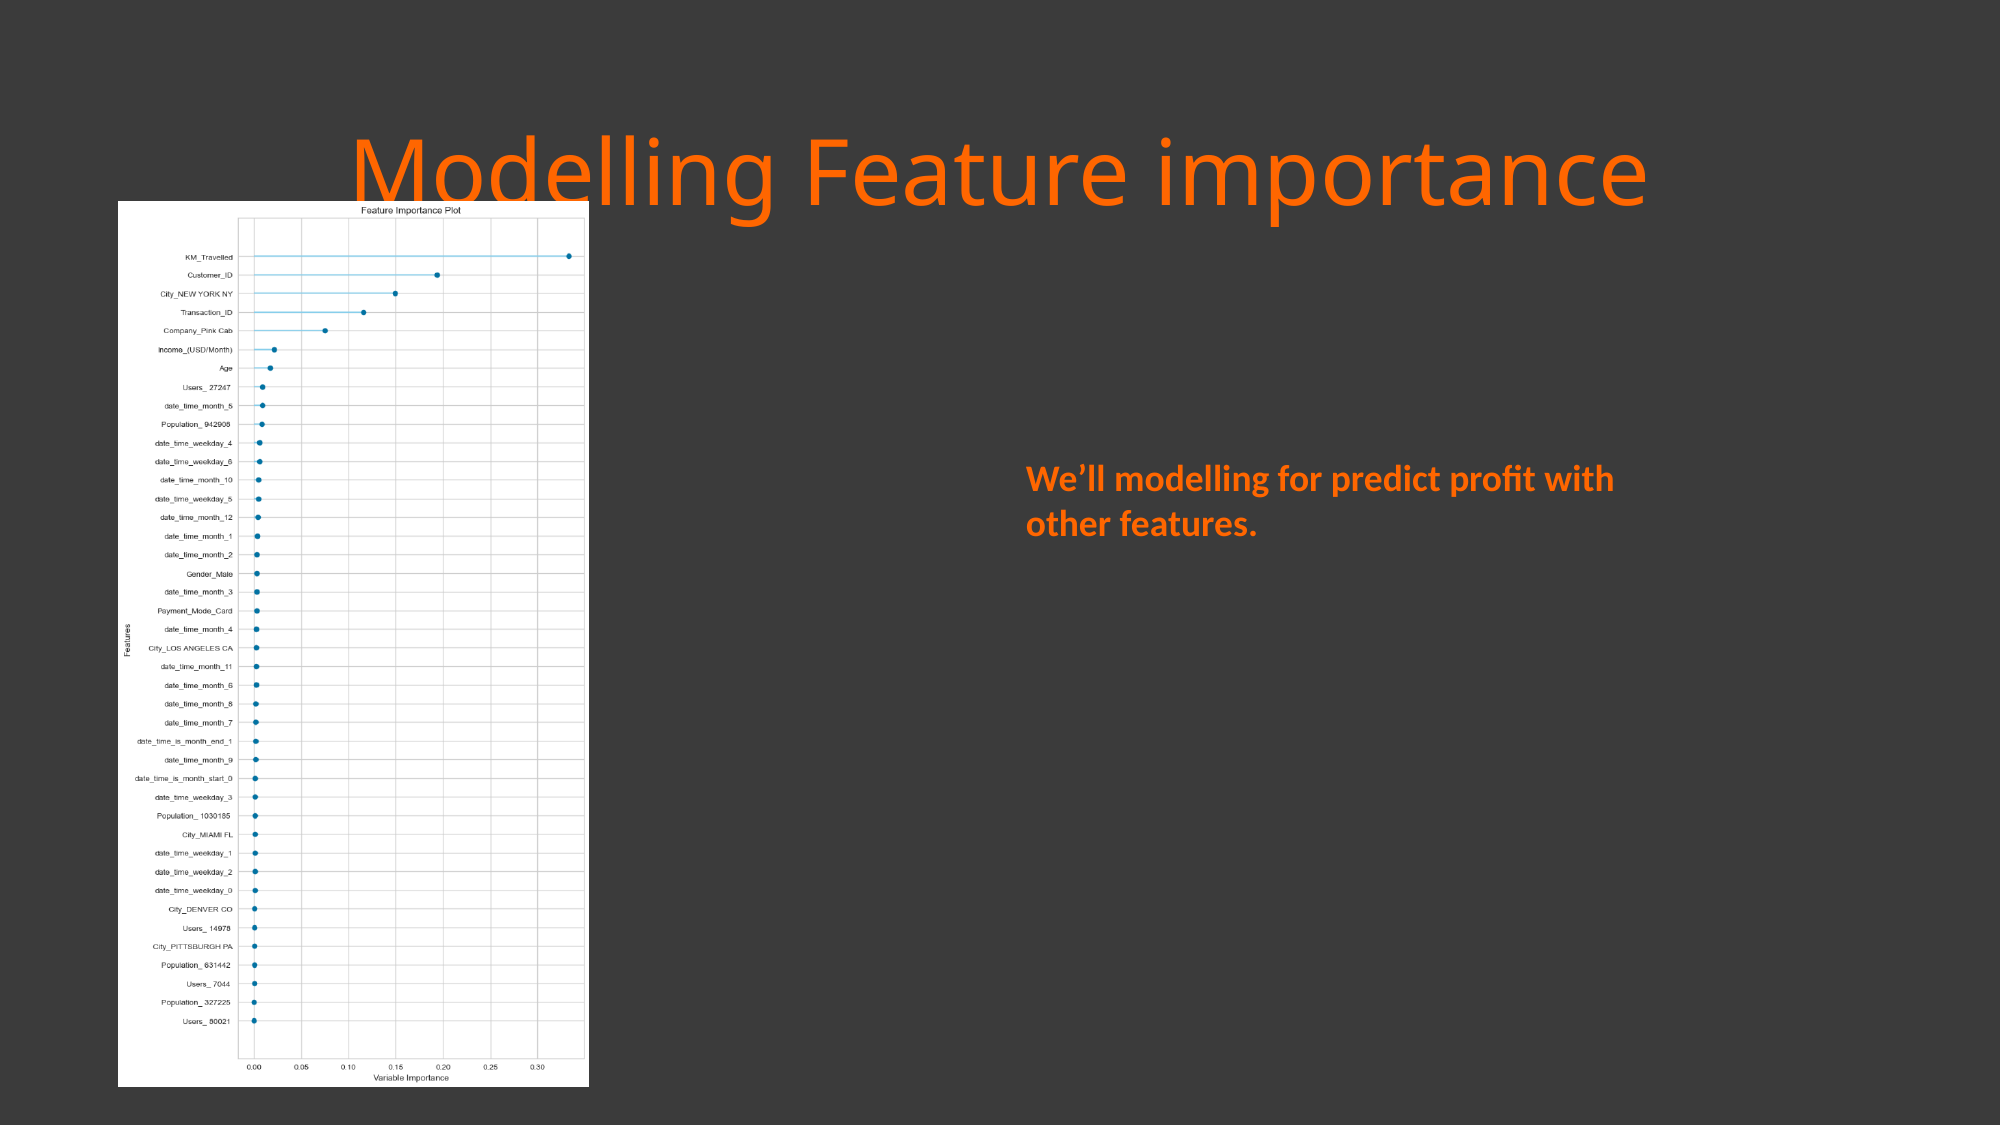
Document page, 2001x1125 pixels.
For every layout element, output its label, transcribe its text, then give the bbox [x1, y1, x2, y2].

picture [118, 201, 589, 1087]
title Modelling Feature importance [86, 80, 1914, 233]
text_box We’ll modelling for predict profit with other features. [1011, 446, 1690, 552]
